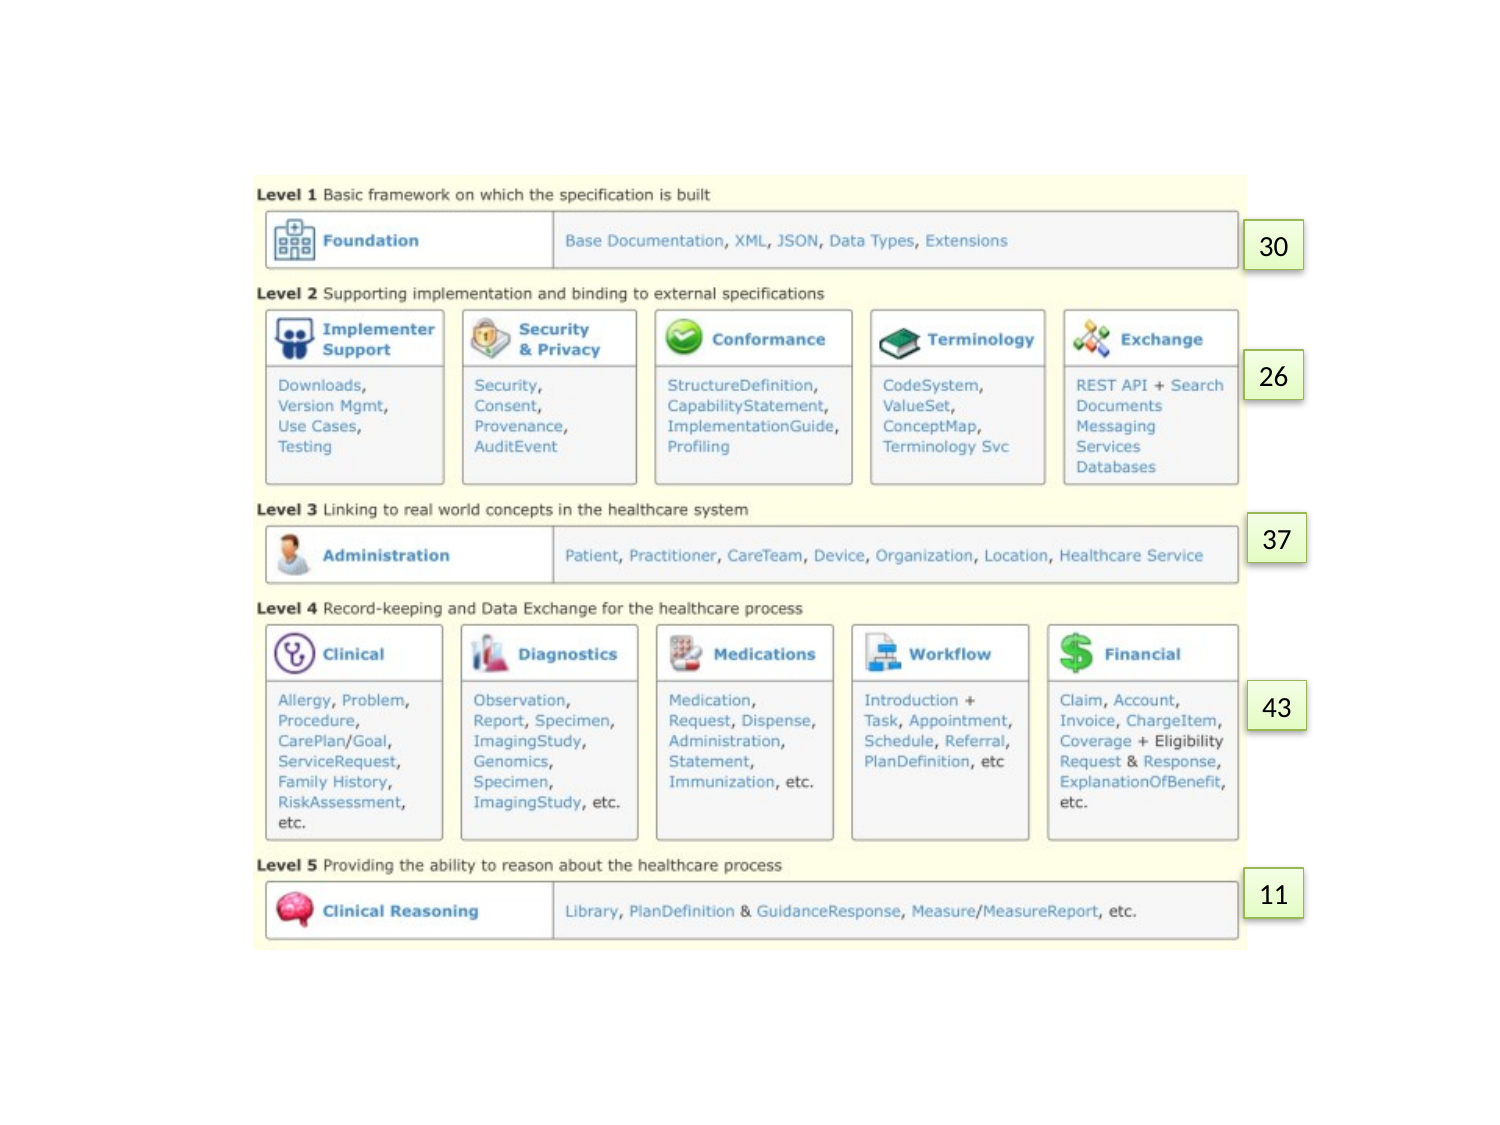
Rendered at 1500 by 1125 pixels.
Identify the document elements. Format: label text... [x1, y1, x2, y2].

text_box 11 [1251, 867, 1304, 919]
text_box 26 [1251, 349, 1304, 400]
text_box 30 [1251, 219, 1304, 270]
picture [252, 175, 1248, 950]
text_box 37 [1251, 512, 1307, 563]
text_box 43 [1251, 680, 1307, 731]
